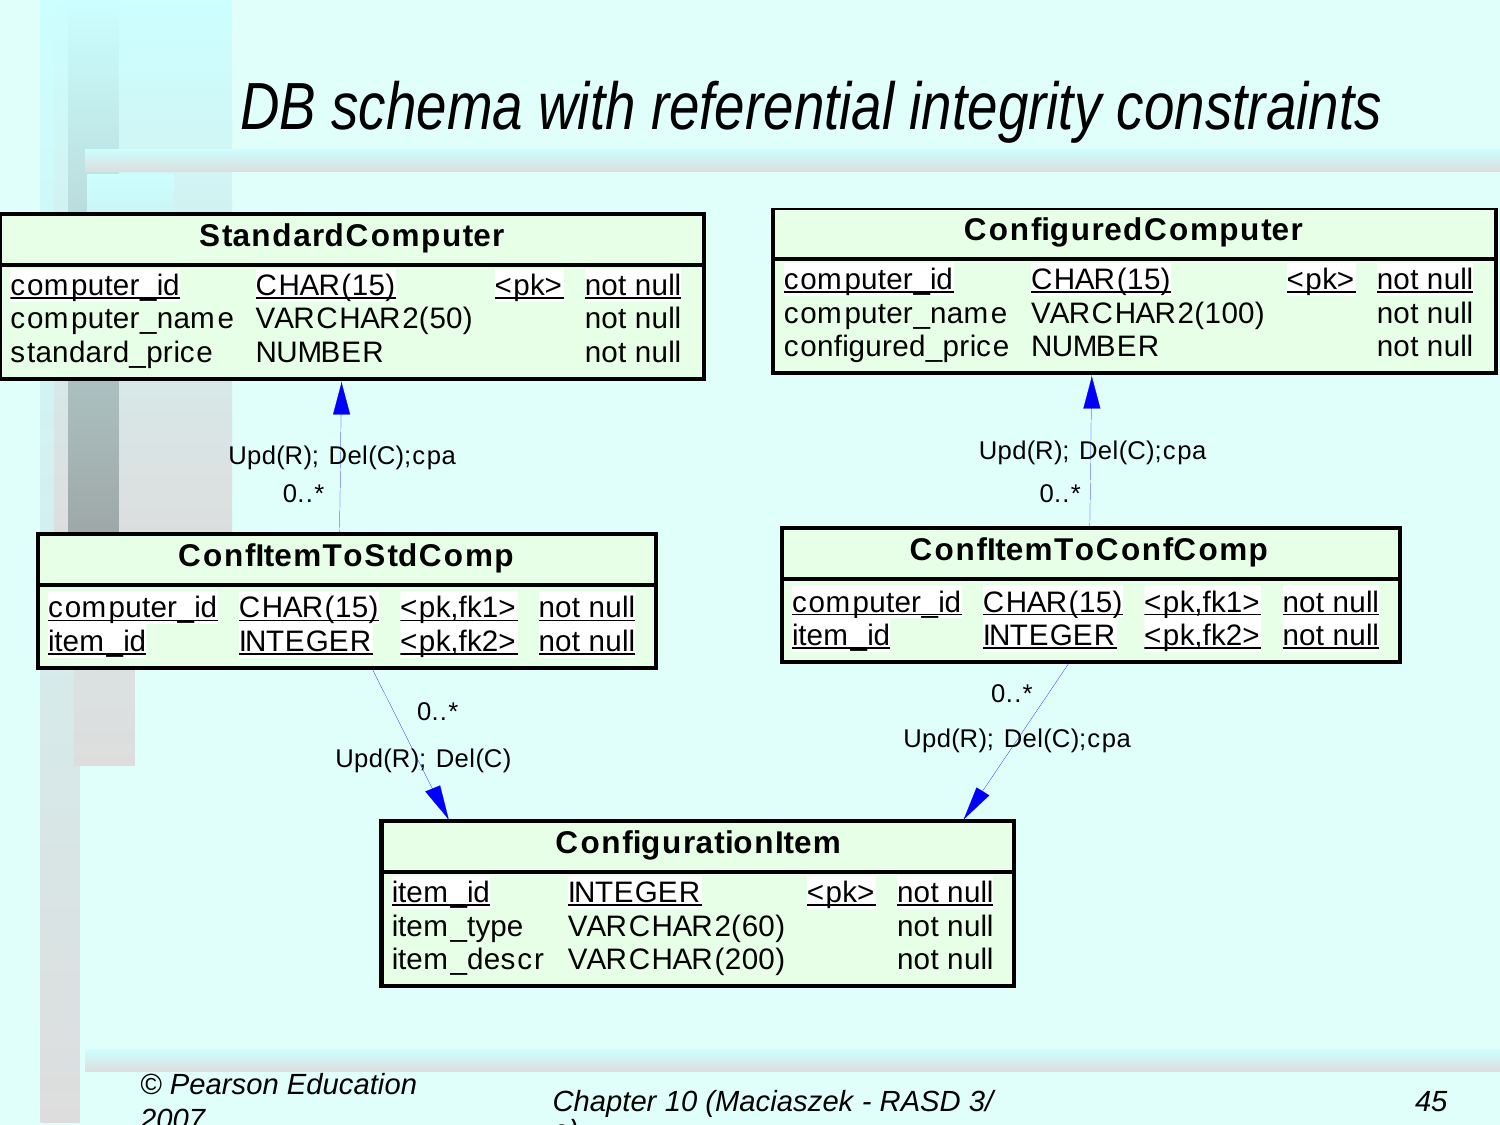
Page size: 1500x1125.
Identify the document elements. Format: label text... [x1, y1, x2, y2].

footer Chapter 10 (Maciaszek - RASD 3/e) [537, 1074, 1013, 1125]
slide_number 45 [1149, 1074, 1463, 1125]
title DB schema with referential integrity constraints [225, 0, 1500, 150]
slide_number © Pearson Education 2007 [125, 1074, 438, 1125]
picture [0, 207, 1500, 992]
